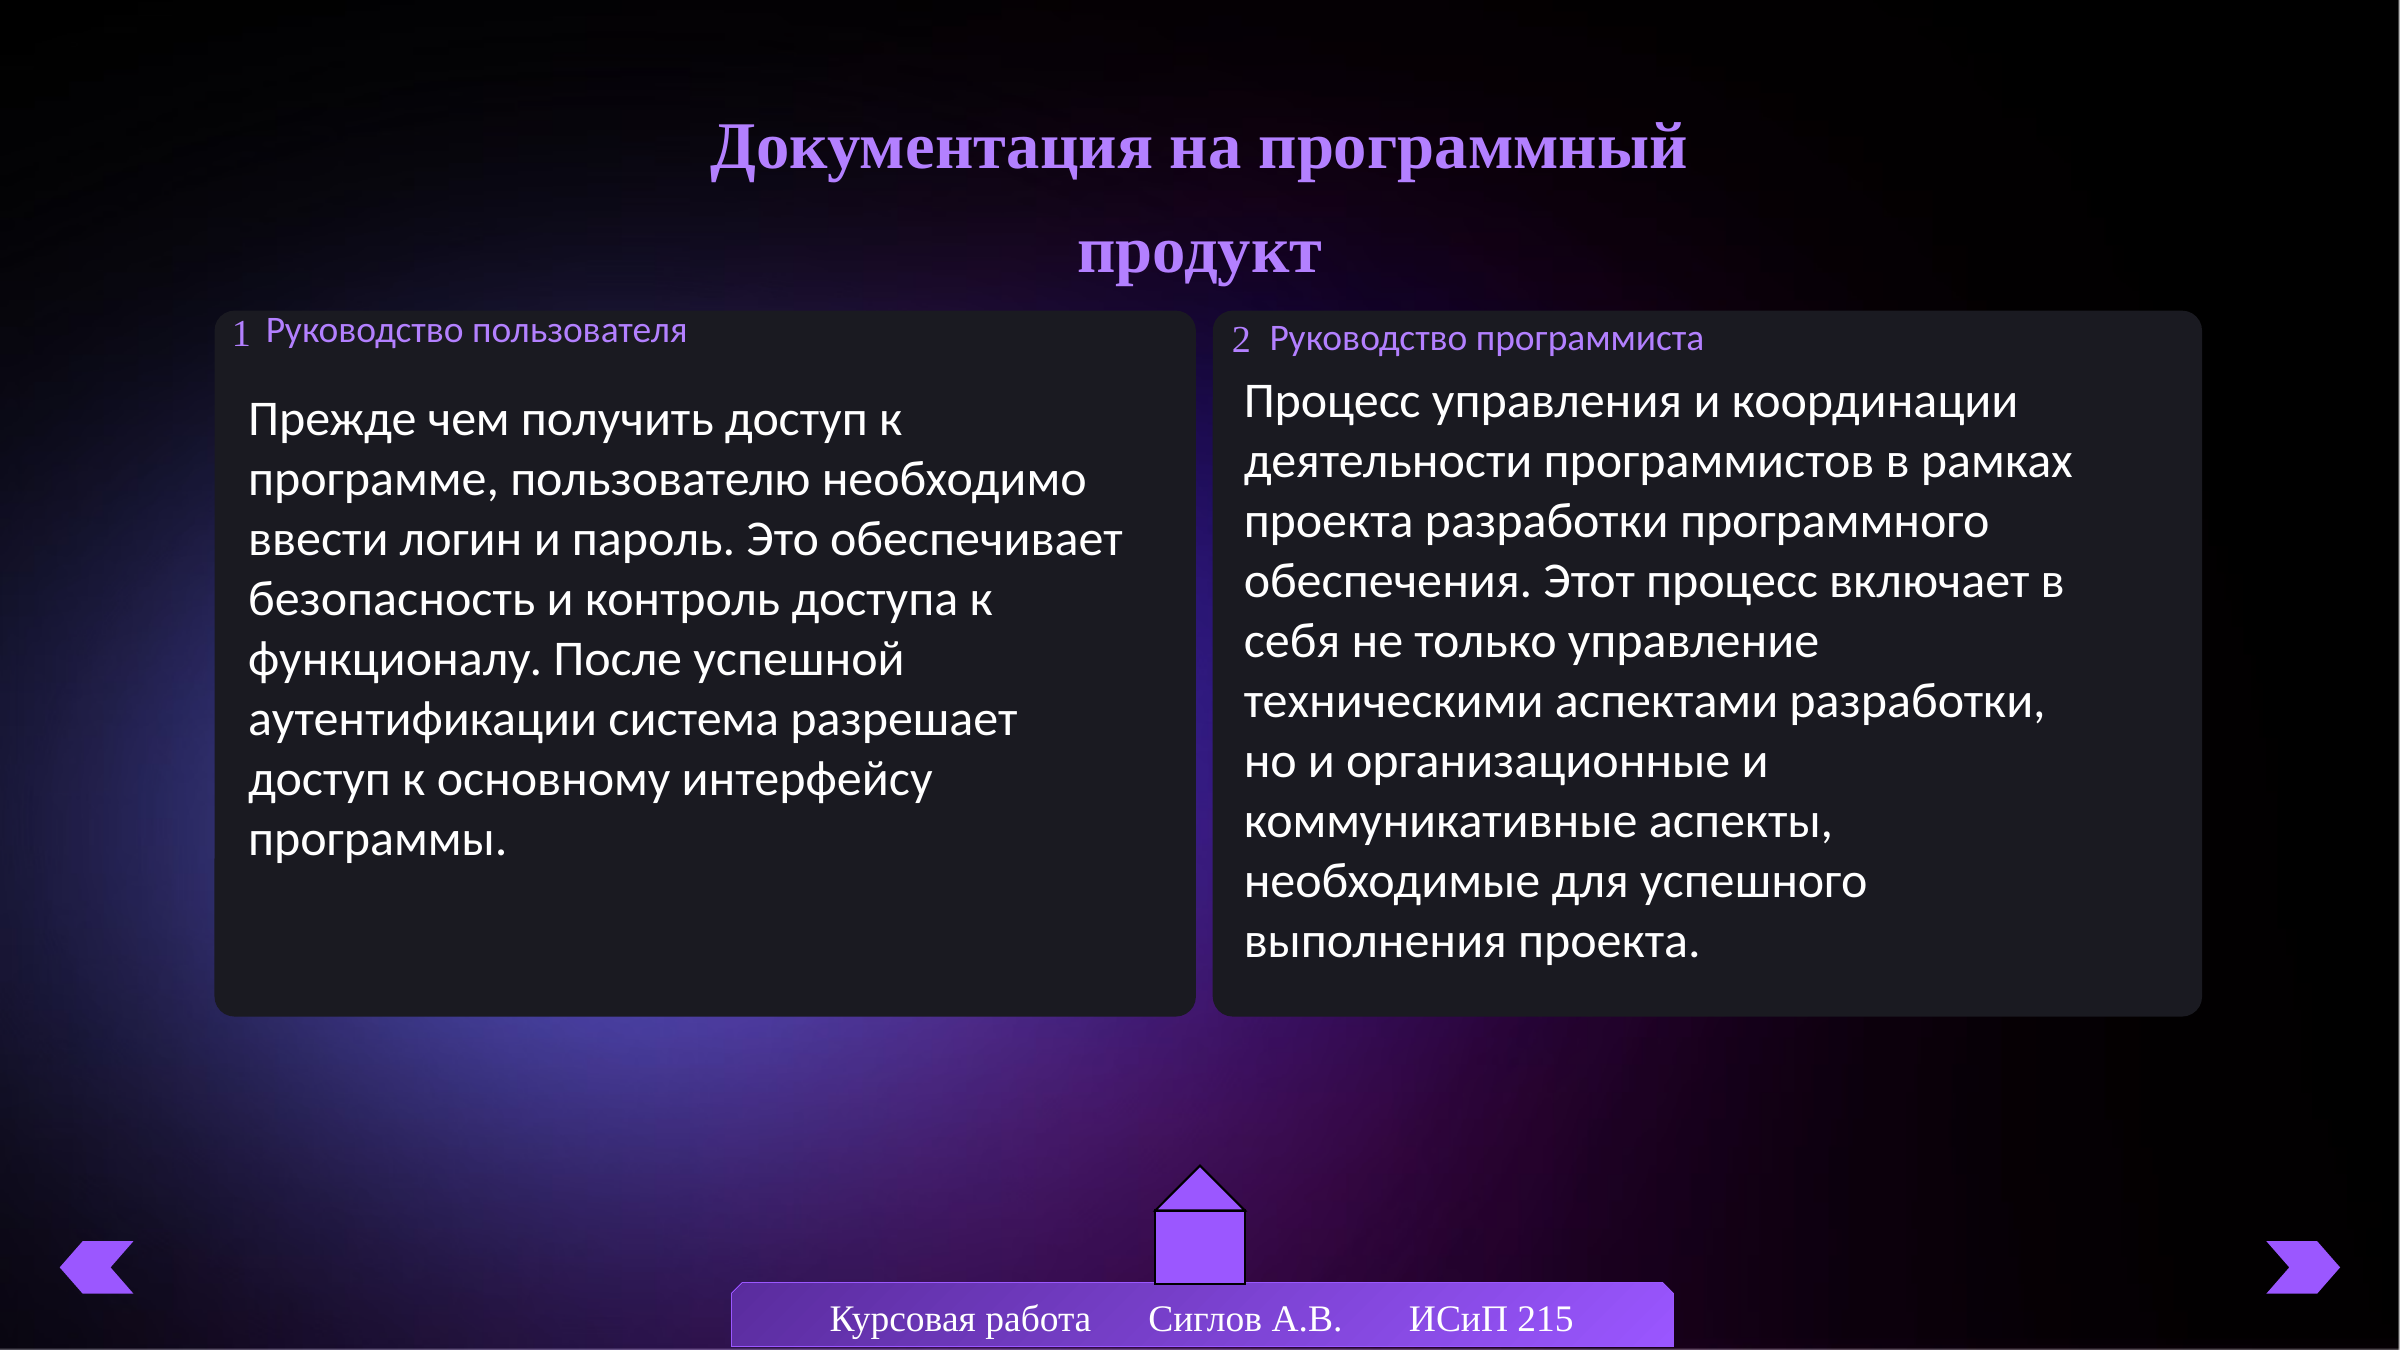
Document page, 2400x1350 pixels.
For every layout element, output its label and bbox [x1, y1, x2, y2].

text_box [1155, 1165, 1245, 1284]
picture [0, 0, 2400, 1350]
text_box [731, 1282, 1674, 1347]
